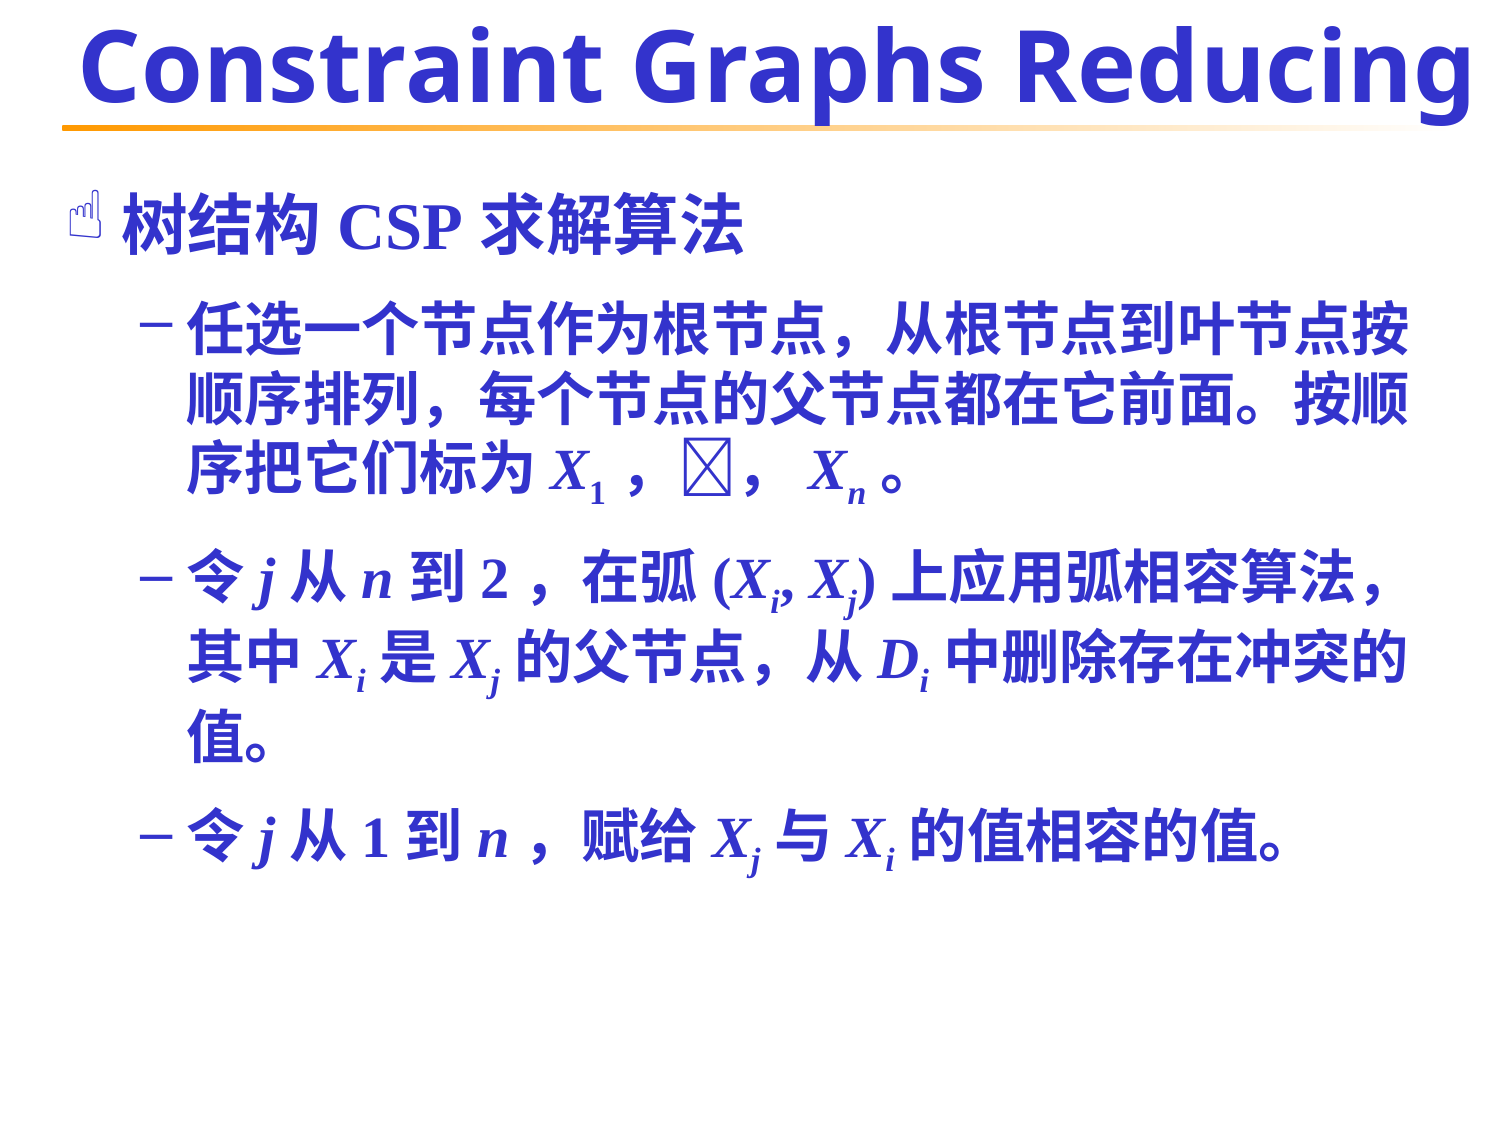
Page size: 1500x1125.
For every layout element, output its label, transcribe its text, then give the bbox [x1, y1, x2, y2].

list 树结构CSP求解算法 任选一个节点作为根节点，从根节点到叶节点按顺序排列，每个节点的父节点都在它前面。按顺序把它们标为X1，，Xn。 令j从n到2，在弧(Xi, Xj)上应用弧相容算法，其中Xi是Xj的父节点，从Di中删除存在冲突的值。 令j从1到n，赋给Xj与Xi的值相容的值。 [50, 174, 1450, 1088]
title Constraint Graphs Reducing [62, 0, 1500, 125]
